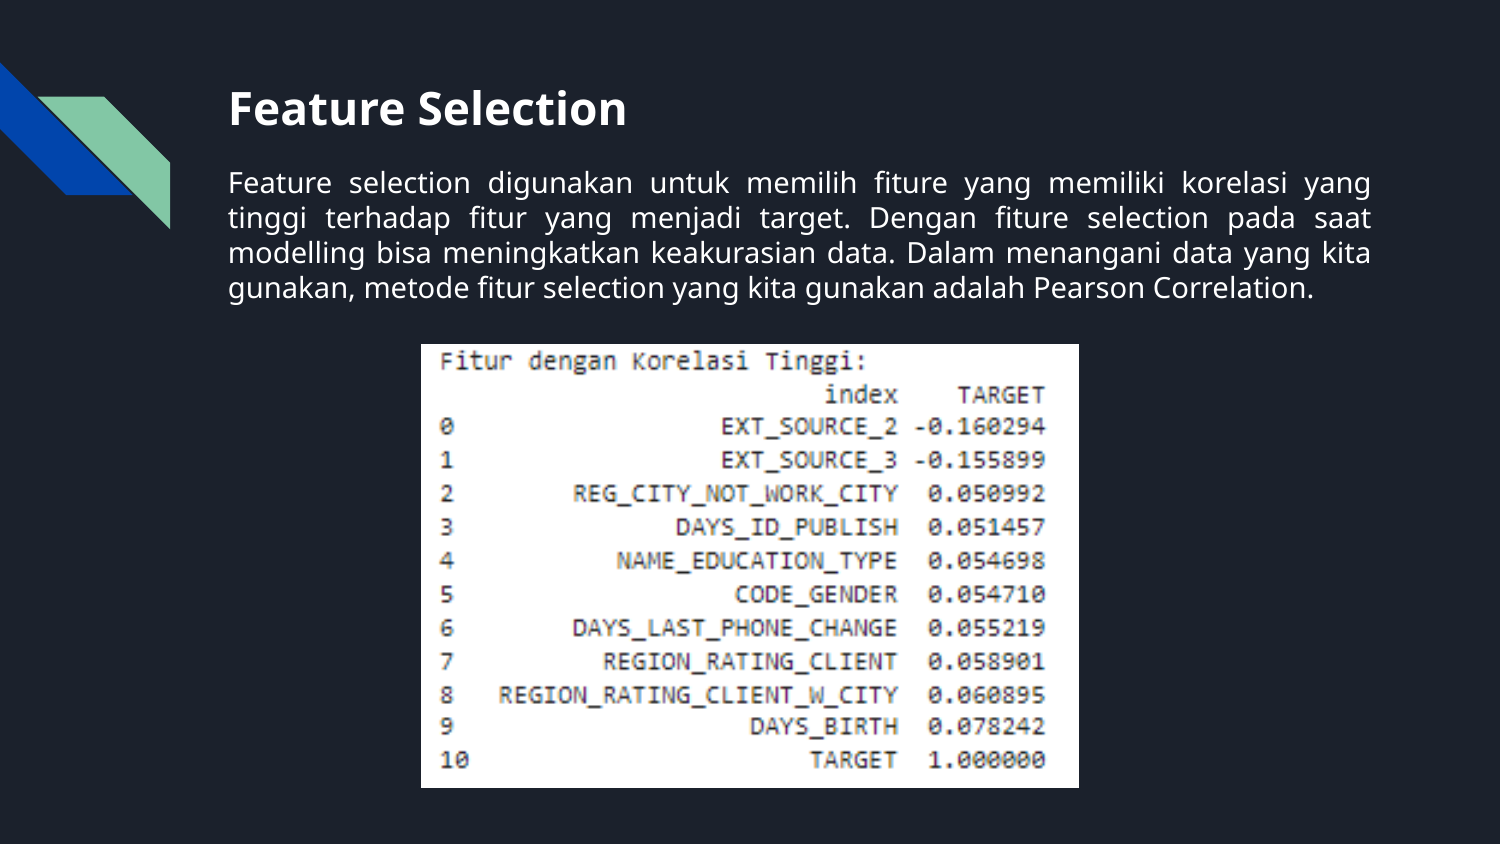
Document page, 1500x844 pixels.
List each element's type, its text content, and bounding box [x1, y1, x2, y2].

title Feature Selection [212, 64, 1368, 149]
text_box Feature selection digunakan untuk memilih fiture yang memiliki korelasi yang tinggi terhadap fitur yang menjadi target. Dengan fiture selection pada saat modelling bisa meningkatkan keakurasian data. Dalam menangani data yang kita gunakan, metode fitur selection yang kita gunakan adalah Pearson Correlation. [212, 149, 1388, 320]
picture [421, 344, 1079, 788]
